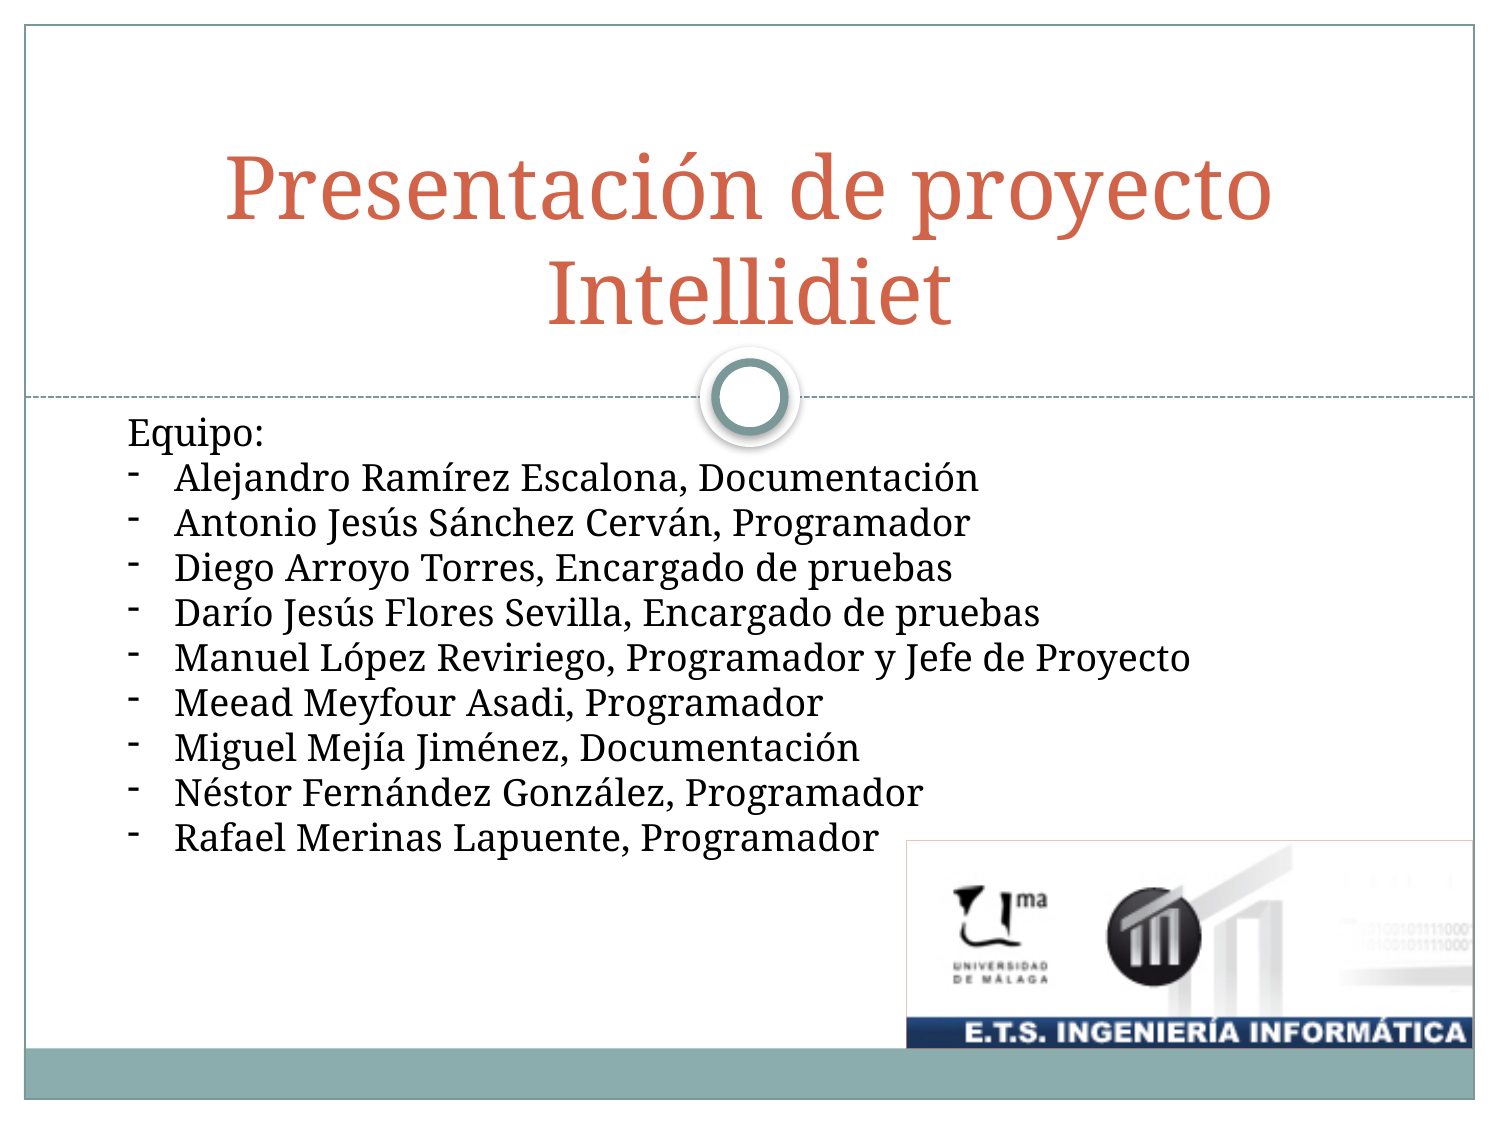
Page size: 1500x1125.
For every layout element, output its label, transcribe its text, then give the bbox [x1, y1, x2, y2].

title Presentación de proyecto Intellidiet [112, 62, 1388, 350]
picture [907, 841, 1472, 1048]
text_box Equipo: Alejandro Ramírez Escalona, Documentación Antonio Jesús Sánchez Cerván, Programador Diego Arroyo Torres, Encargado de pruebas Darío Jesús Flores Sevilla, Encargado de pruebas Manuel López Reviriego, Programador y Jefe de Proyecto Meead Meyfour Asadi, Programador Miguel Mejía Jiménez, Documentación Néstor Fernández González, Programador Rafael Merinas Lapuente, Programador [112, 401, 1454, 867]
